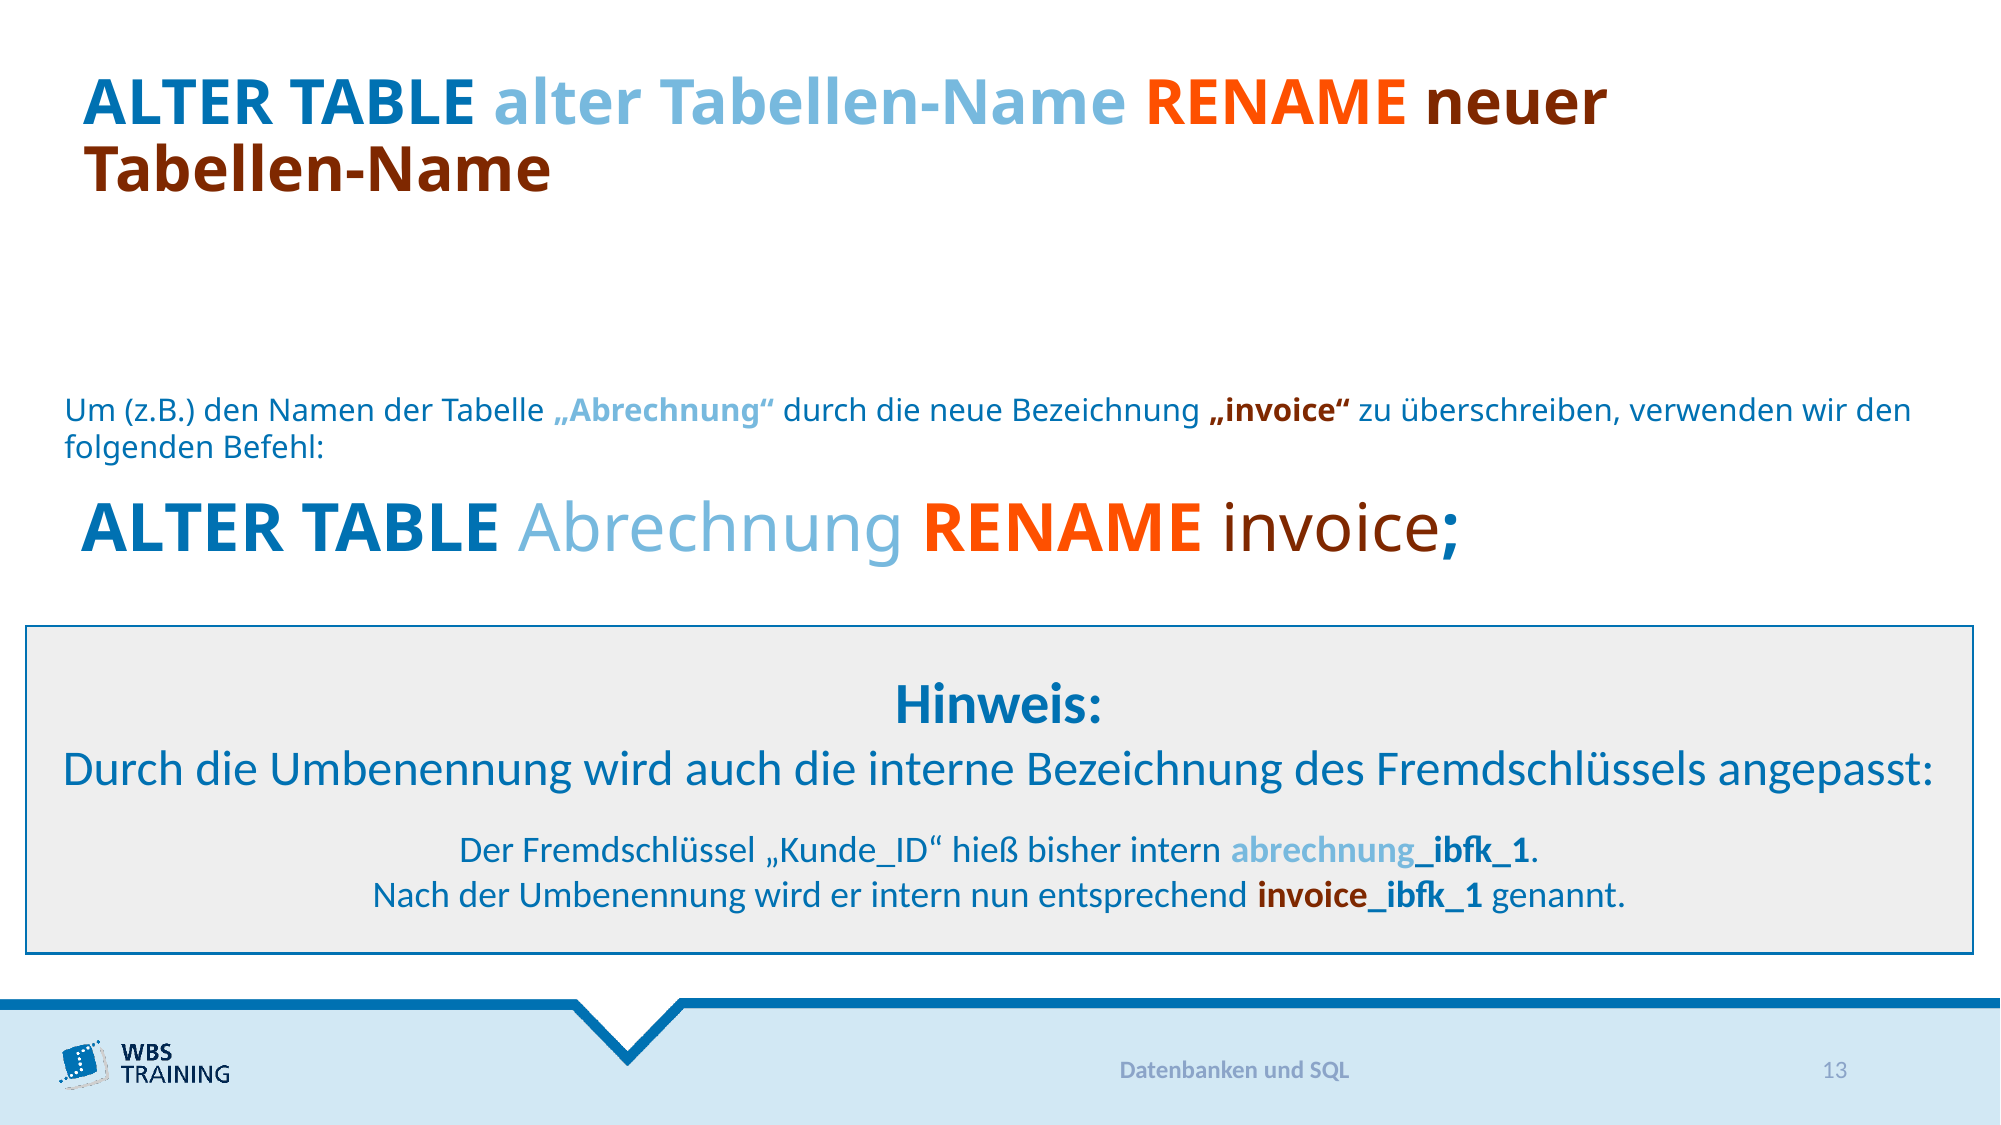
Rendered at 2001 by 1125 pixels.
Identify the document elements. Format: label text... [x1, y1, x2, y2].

text_box Um (z.B.) den Namen der Tabelle „Abrechnung“ durch die neue Bezeichnung „invoice“ zu überschreiben, verwenden wir den folgenden Befehl: ALTER TABLE Abrechnung RENAME invoice; [49, 382, 1974, 593]
title ALTER TABLE alter Tabellen-Name RENAME neuer Tabellen-Name [68, 62, 1900, 182]
footer Datenbanken und SQL [879, 1035, 1589, 1103]
text_box Hinweis: Durch die Umbenennung wird auch die interne Bezeichnung des Fremdschlüssels angepasst: Der Fremdschlüssel „Kunde_ID“ hieß bisher intern abrechnung_ibfk_1. Nach der Umbenennung wird er intern nun entsprechend invoice_ibfk_1 genannt. [25, 625, 1974, 955]
picture [0, 998, 2000, 1090]
slide_number 13 [1589, 1035, 1863, 1103]
